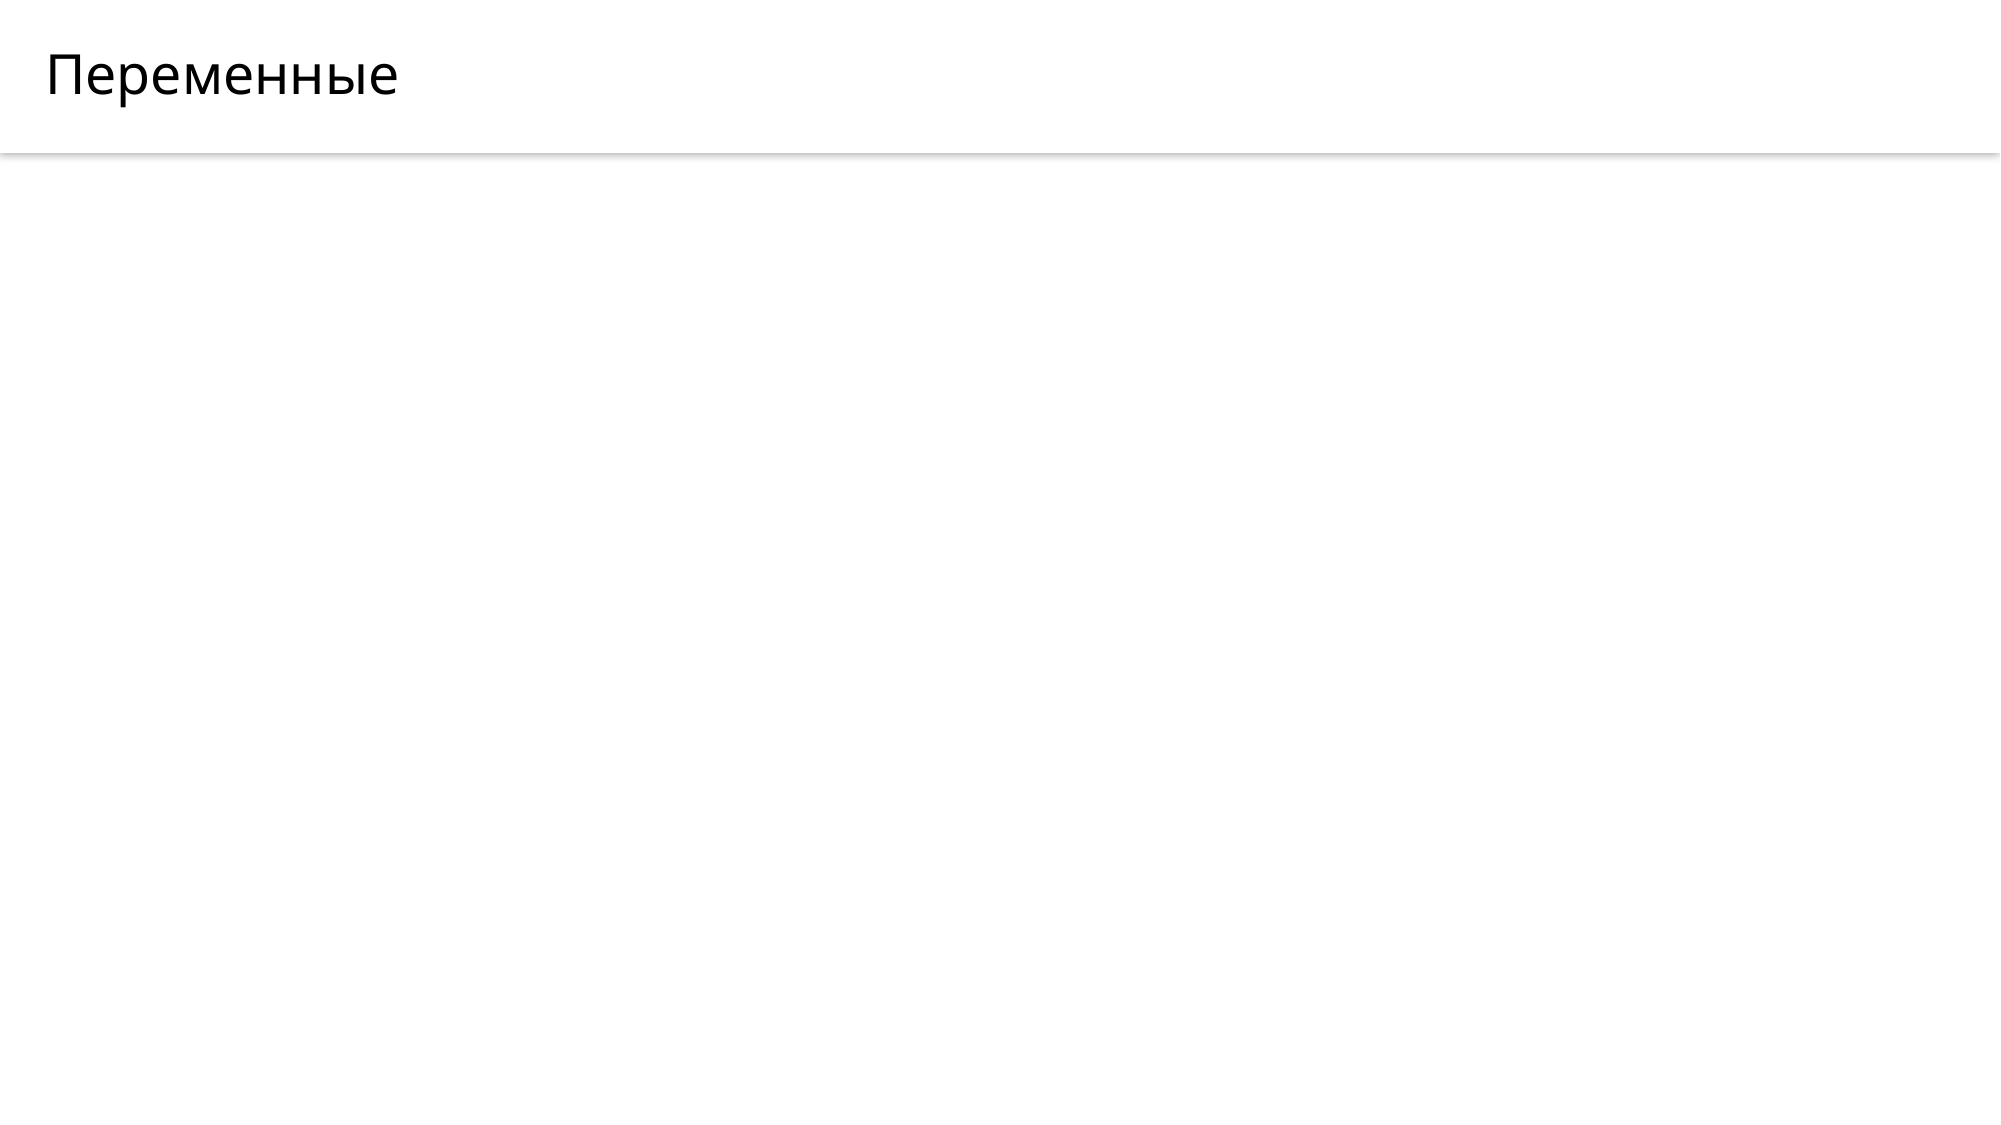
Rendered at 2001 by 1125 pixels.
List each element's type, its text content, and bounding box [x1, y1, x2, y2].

list Переменные [0, 0, 2000, 153]
